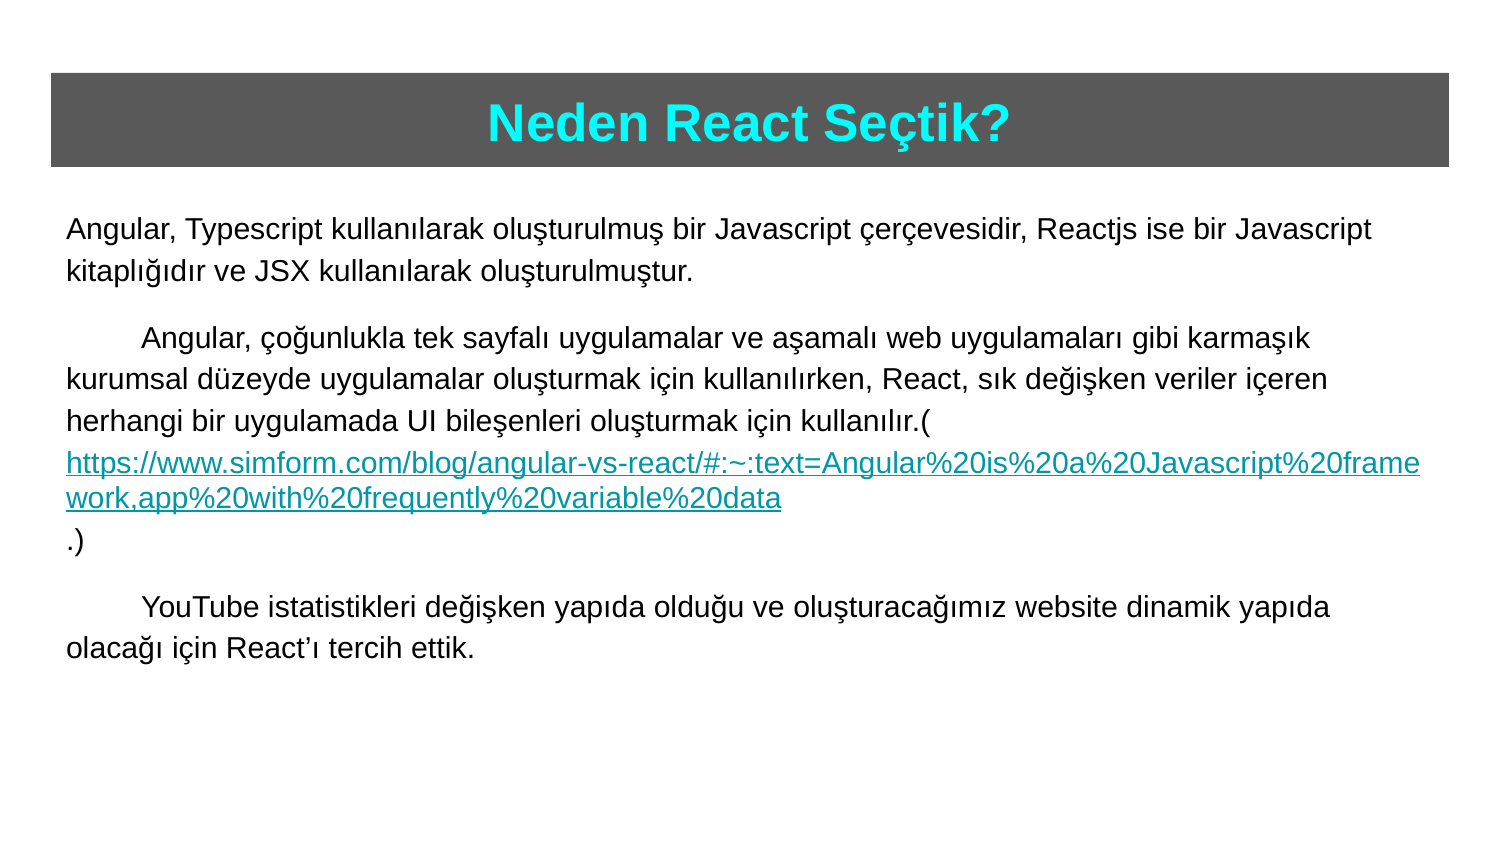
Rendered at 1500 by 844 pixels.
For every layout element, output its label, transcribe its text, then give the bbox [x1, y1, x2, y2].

list Angular, Typescript kullanılarak oluşturulmuş bir Javascript çerçevesidir, Reactjs ise bir Javascript kitaplığıdır ve JSX kullanılarak oluşturulmuştur. Angular, çoğunlukla tek sayfalı uygulamalar ve aşamalı web uygulamaları gibi karmaşık kurumsal düzeyde uygulamalar oluşturmak için kullanılırken, React, sık değişken veriler içeren herhangi bir uygulamada UI bileşenleri oluşturmak için kullanılır.(https://www.simform.com/blog/angular-vs-react/#:~:text=Angular%20is%20a%20Javascript%20framework,app%20with%20frequently%20variable%20data.) YouTube istatistikleri değişken yapıda olduğu ve oluşturacağımız website dinamik yapıda olacağı için React’ı tercih ettik. [51, 189, 1449, 750]
title Neden React Seçtik? [51, 72, 1449, 167]
